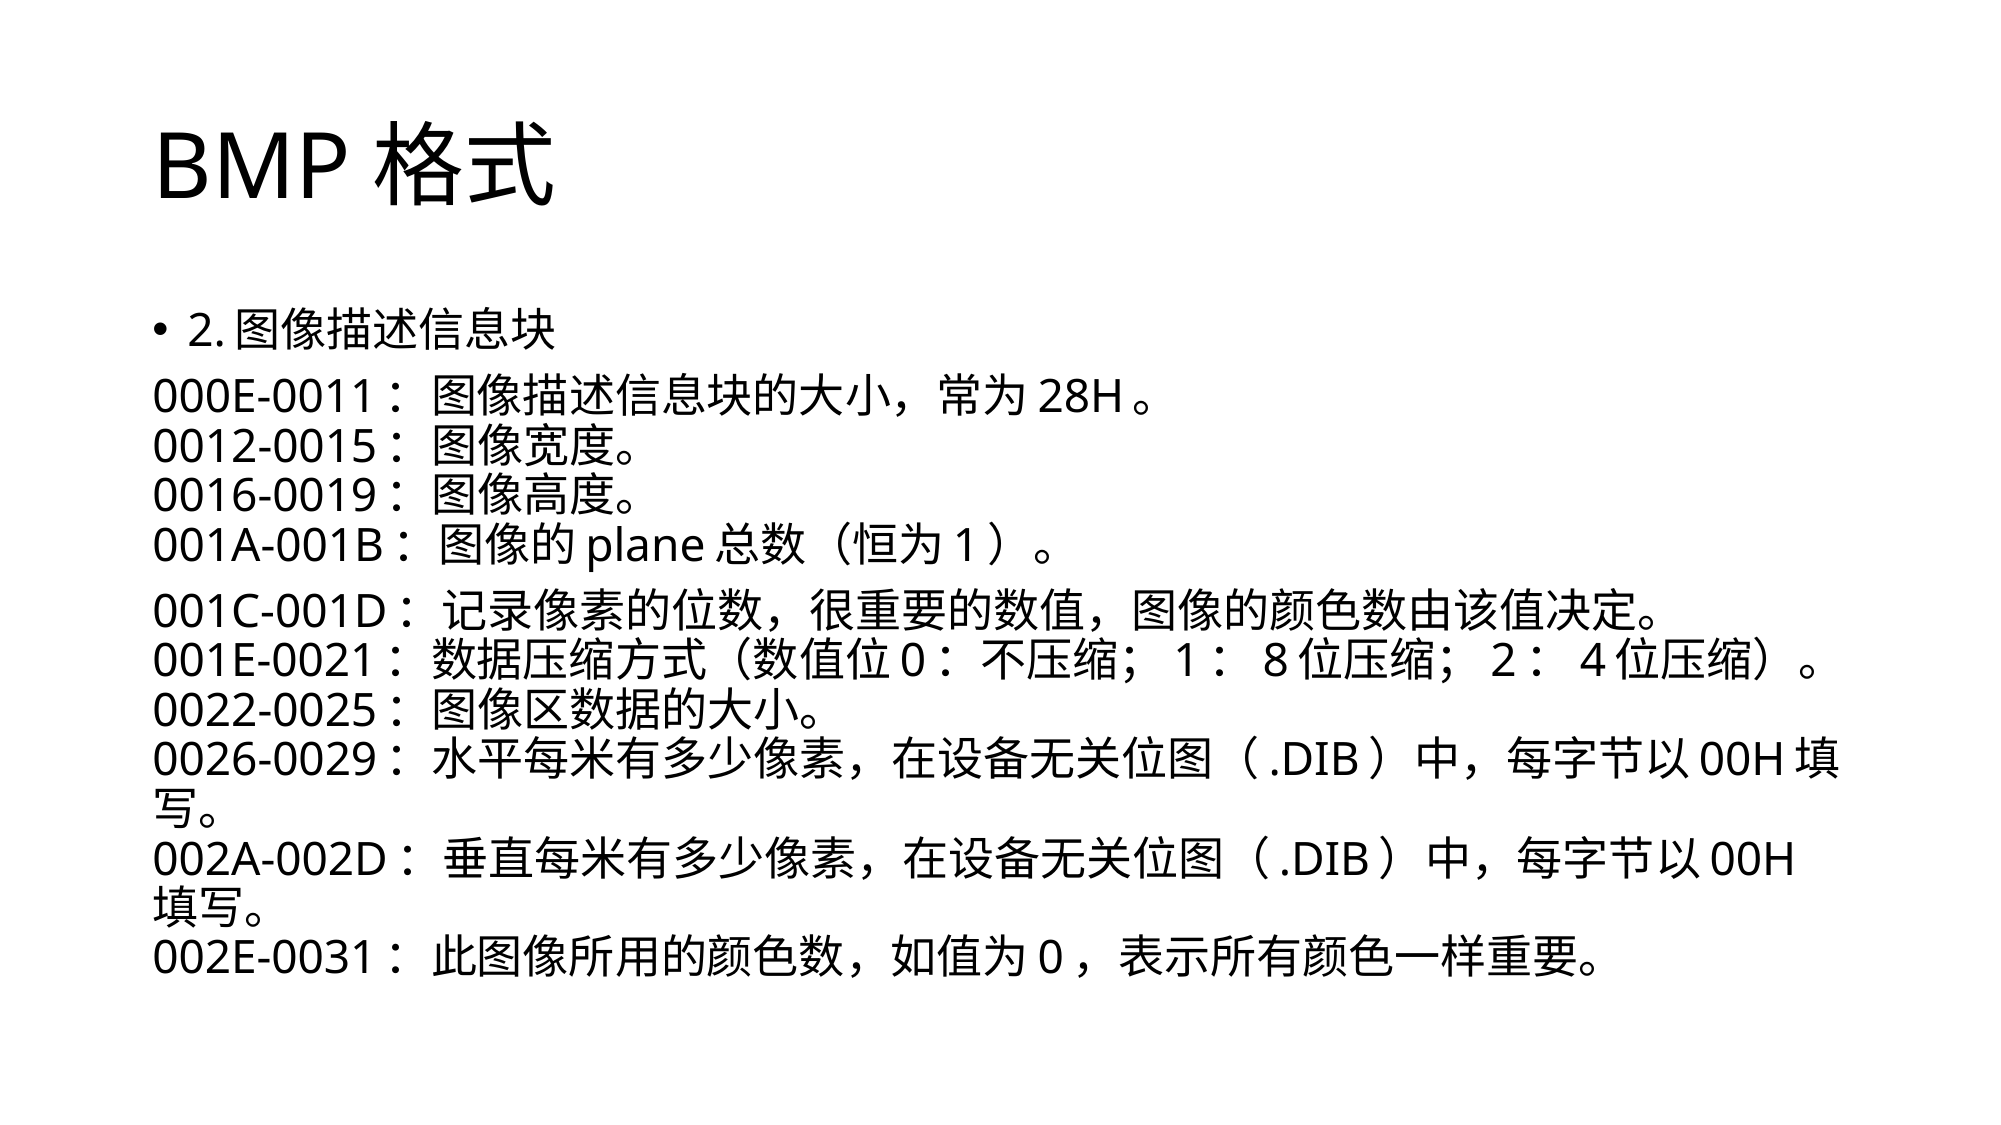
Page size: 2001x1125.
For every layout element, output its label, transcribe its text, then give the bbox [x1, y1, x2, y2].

list 2.图像描述信息块 000E-0011：图像描述信息块的大小，常为28H。 0012-0015：图像宽度。 0016-0019：图像高度。 001A-001B：图像的plane总数（恒为1）。 001C-001D：记录像素的位数，很重要的数值，图像的颜色数由该值决定。 001E-0021：数据压缩方式（数值位0：不压缩；1：8位压缩；2：4位压缩）。 0022-0025：图像区数据的大小。 0026-0029：水平每米有多少像素，在设备无关位图（.DIB）中，每字节以00H填写。 002A-002D：垂直每米有多少像素，在设备无关位图（.DIB）中，每字节以00H填写。 002E-0031：此图像所用的颜色数，如值为0，表示所有颜色一样重要。 [137, 299, 1863, 1014]
title BMP格式 [137, 59, 1863, 278]
